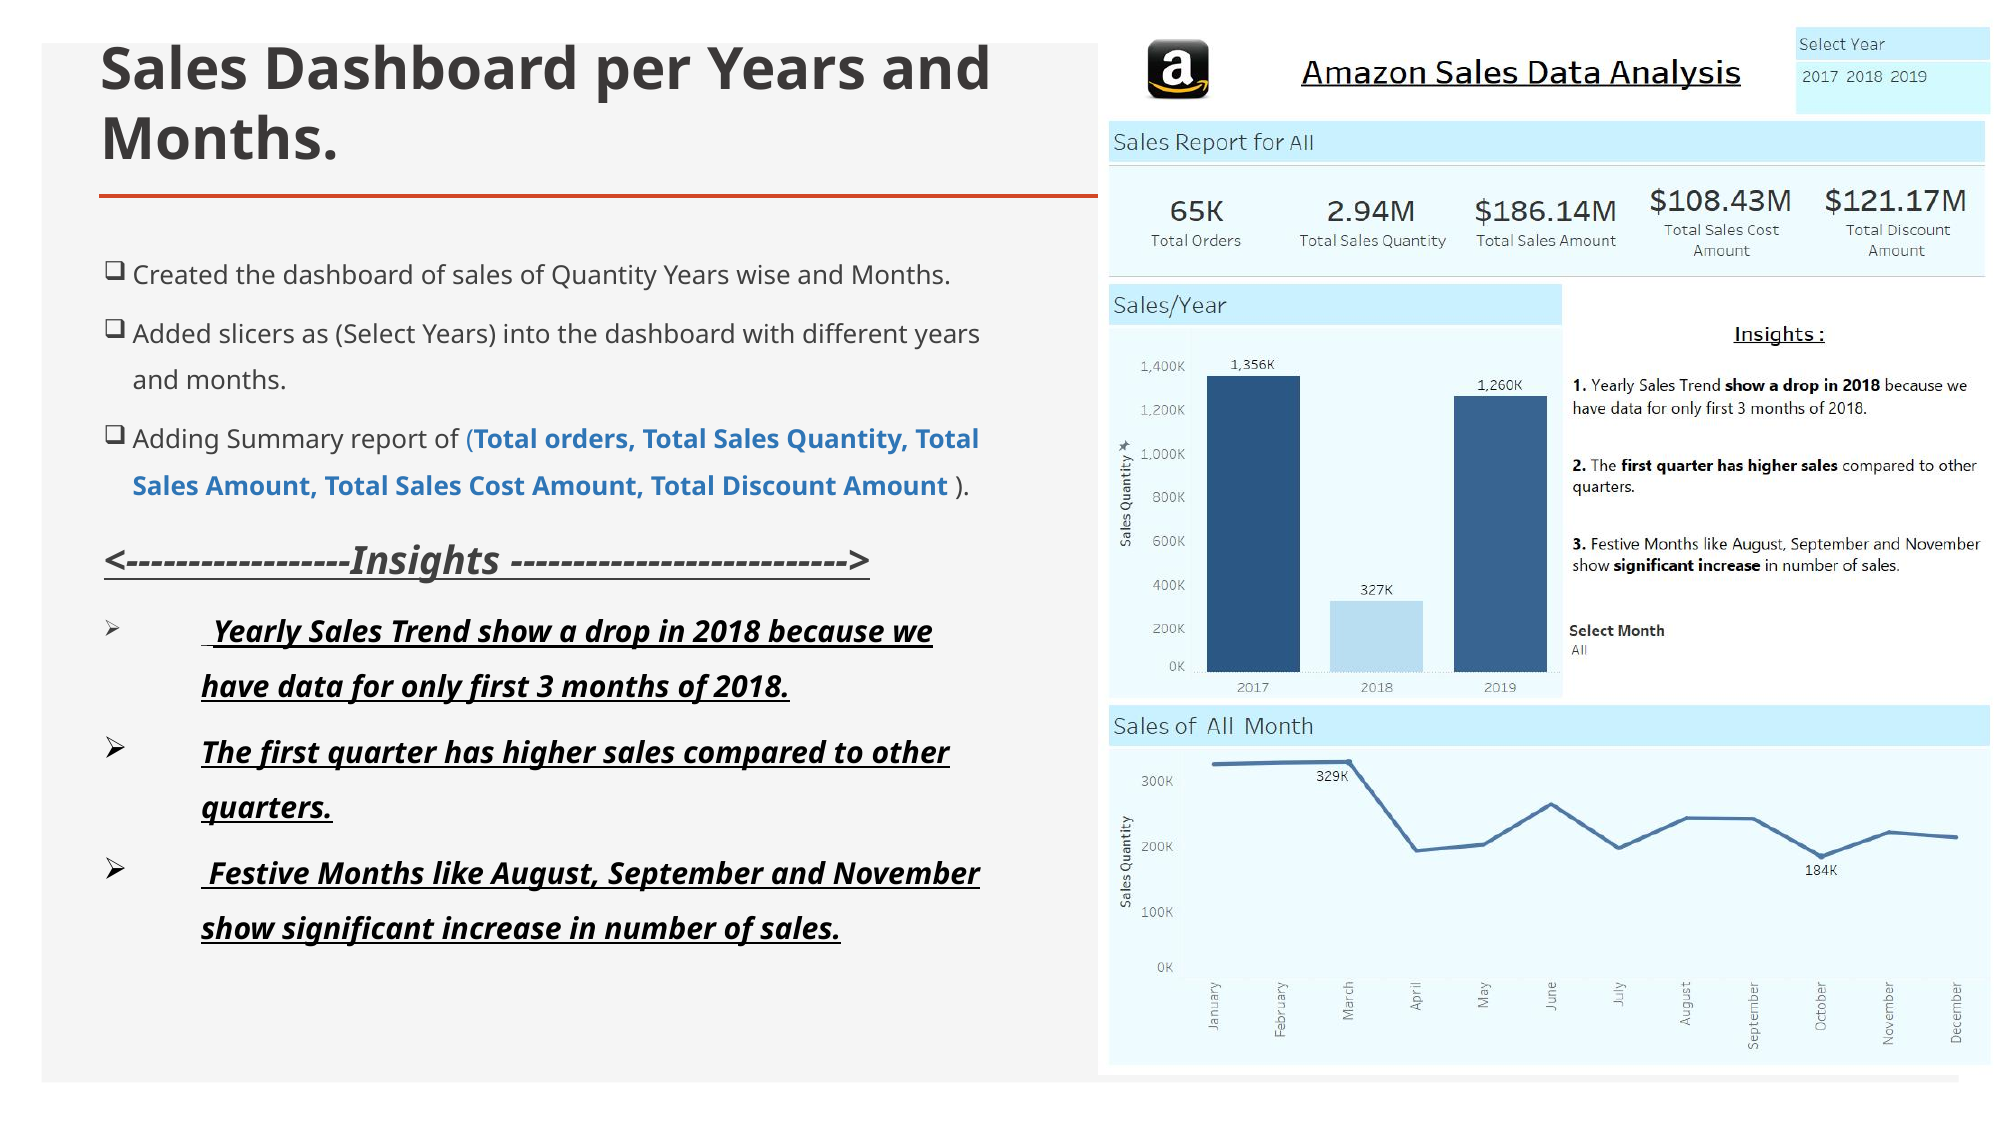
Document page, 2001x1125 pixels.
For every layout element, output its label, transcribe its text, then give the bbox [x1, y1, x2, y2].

title Sales Dashboard per Years and Months. [85, 73, 1098, 179]
list Created the dashboard of sales of Quantity Years wise and Months. Added slicers as (Select Years) into the dashboard with different years and months. Adding Summary report of (Total orders, Total Sales Quantity, Total Sales Amount, Total Sales Cost Amount, Total Discount Amount ). <------------------Insights ---------------------------> Yearly Sales Trend show a drop in 2018 because we have data for only first 3 months of 2018. The first quarter has higher sales compared to other quarters. Festive Months like August, September and November show significant increase in number of sales. [88, 235, 1023, 1052]
picture [1098, 16, 2000, 1075]
